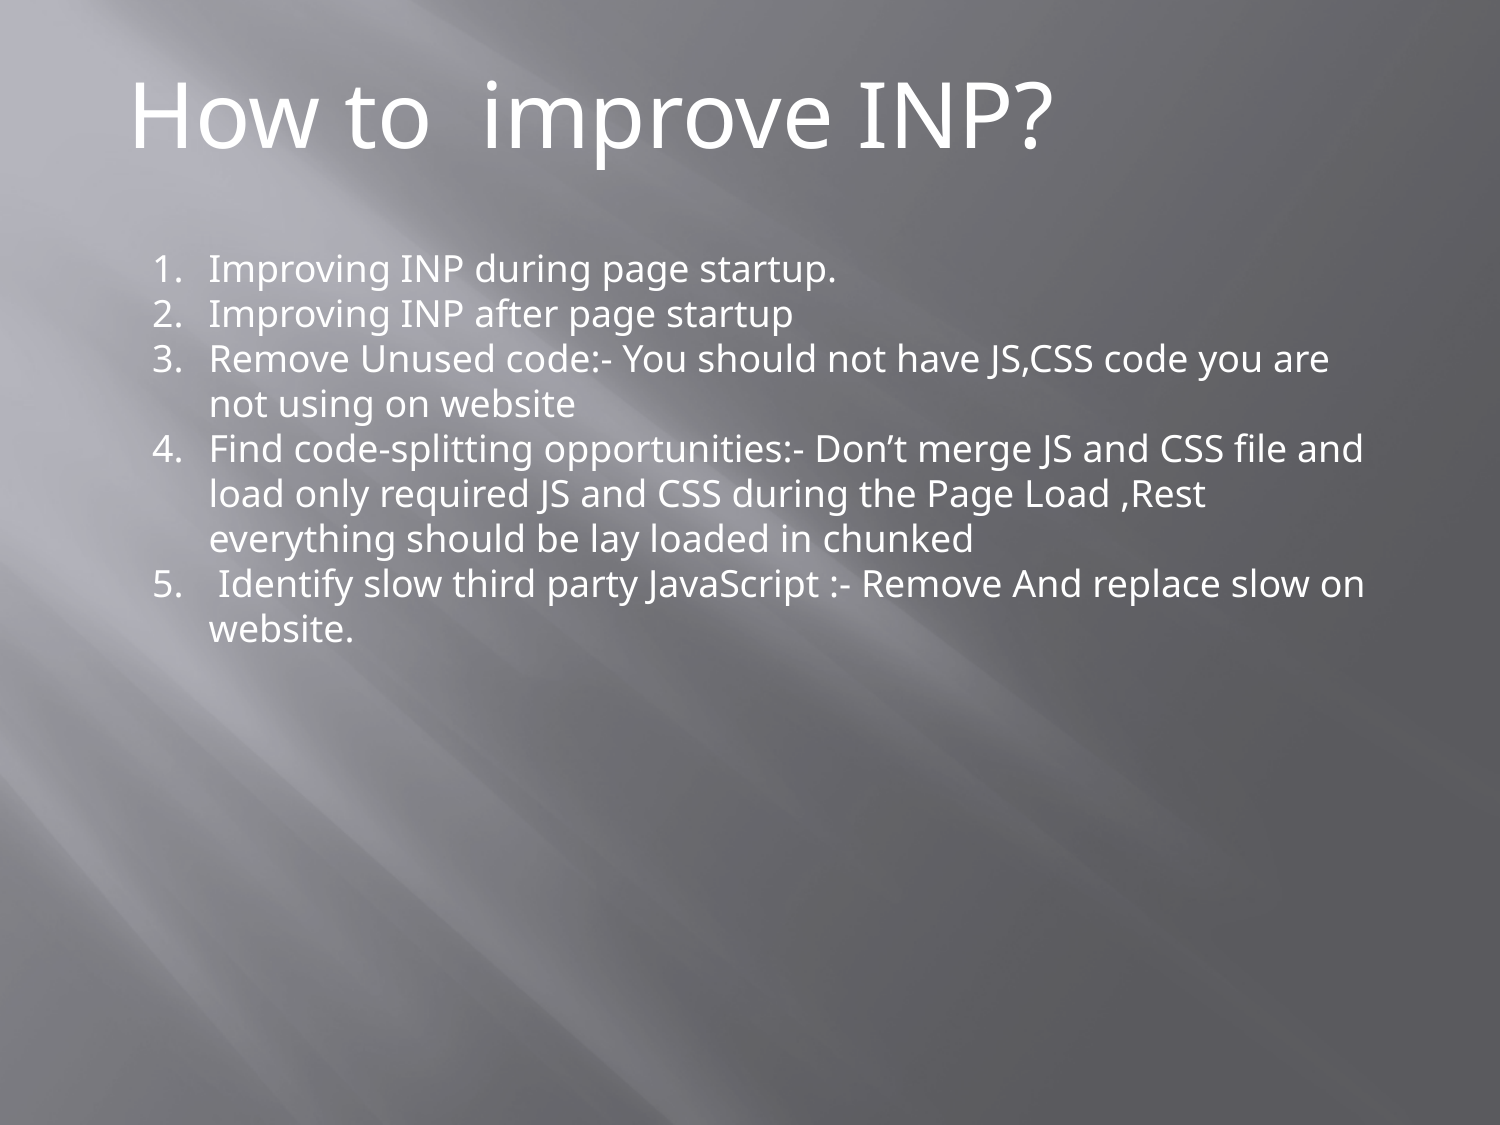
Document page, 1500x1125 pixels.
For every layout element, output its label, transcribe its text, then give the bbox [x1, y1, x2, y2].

text_box Improving INP during page startup. Improving INP after page startup Remove Unused code:- You should not have JS,CSS code you are not using on website Find code-splitting opportunities:- Don’t merge JS and CSS file and load only required JS and CSS during the Page Load ,Rest everything should be lay loaded in chunked Identify slow third party JavaScript :- Remove And replace slow on website. [137, 237, 1400, 658]
text_box How to improve INP? [112, 49, 1400, 220]
